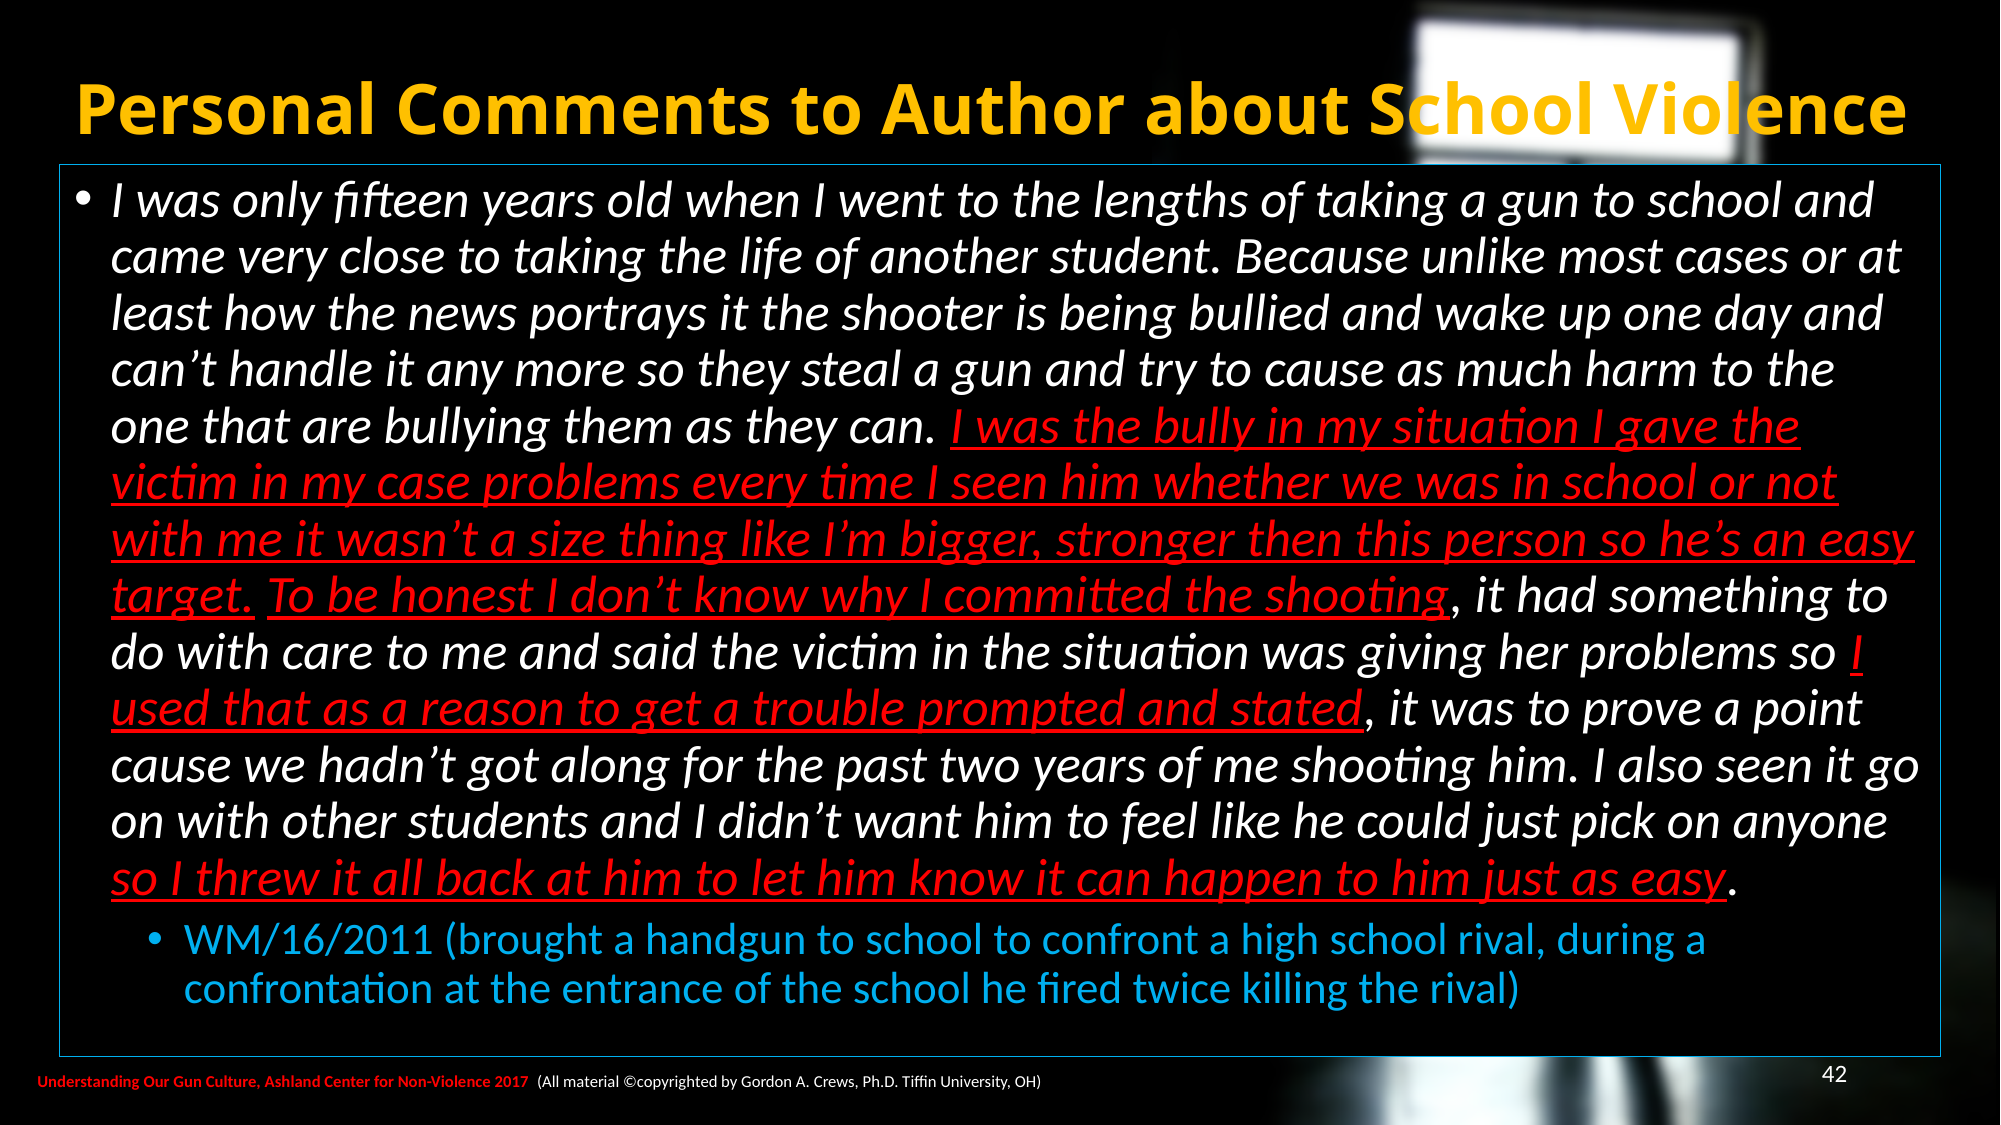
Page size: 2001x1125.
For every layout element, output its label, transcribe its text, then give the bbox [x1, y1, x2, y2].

title Personal Comments to Author about School Violence [59, 29, 1941, 164]
slide_number 42 [1784, 1042, 1863, 1103]
list I was only fifteen years old when I went to the lengths of taking a gun to school and came very close to taking the life of another student. Because unlike most cases or at least how the news portrays it the shooter is being bullied and wake up one day and can’t handle it any more so they steal a gun and try to cause as much harm to the one that are bullying them as they can. I was the bully in my situation I gave the victim in my case problems every time I seen him whether we was in school or not with me it wasn’t a size thing like I’m bigger, stronger then this person so he’s an easy target. To be honest I don’t know why I committed the shooting, it had something to do with care to me and said the victim in the situation was giving her problems so I used that as a reason to get a trouble prompted and stated, it was to prove a point cause we hadn’t got along for the past two years of me shooting him. I also seen it go on with other students and I didn’t want him to feel like he could just pick on anyone so I threw it all back at him to let him know it can happen to him just as easy. WM/16/2011 (brought a handgun to school to confront a high school rival, during a confrontation at the entrance of the school he fired twice killing the rival) [59, 164, 1941, 1057]
picture [1152, 0, 1996, 1125]
text_box Understanding Our Gun Culture, Ashland Center for Non-Violence 2017 (All material ©copyrighted by Gordon A. Crews, Ph.D. Tiffin University, OH) [22, 1056, 1580, 1105]
